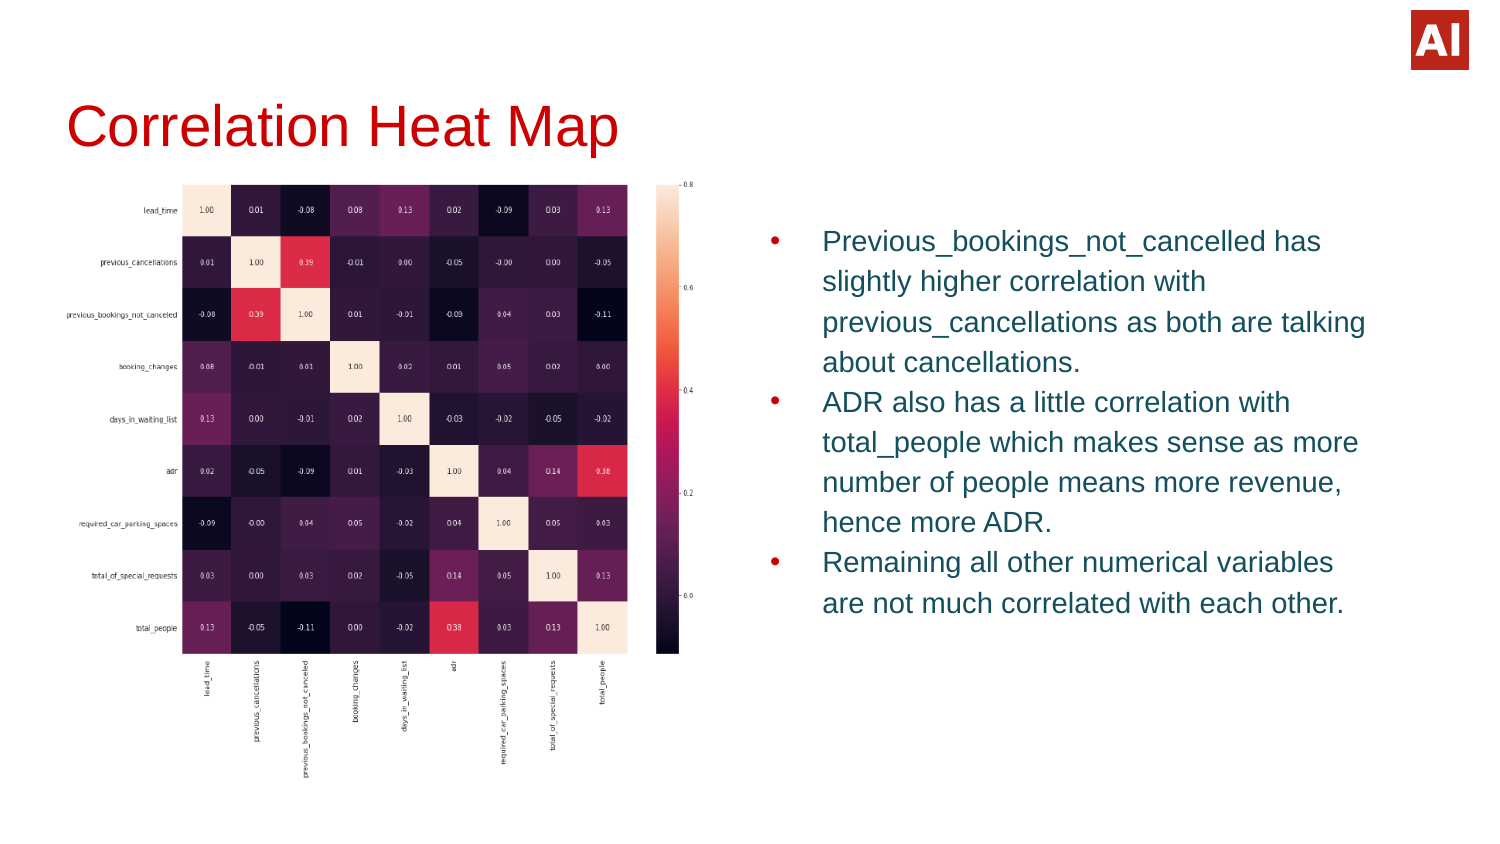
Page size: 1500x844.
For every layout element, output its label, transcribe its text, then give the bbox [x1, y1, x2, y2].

list Previous_bookings_not_cancelled has slightly higher correlation with previous_cancellations as both are talking about cancellations. ADR also has a little correlation with total_people which makes sense as more number of people means more revenue, hence more ADR. Remaining all other numerical variables are not much correlated with each other. [732, 202, 1389, 642]
picture [1411, 10, 1469, 70]
picture [62, 177, 698, 779]
title Correlation Heat Map [51, 72, 1449, 167]
